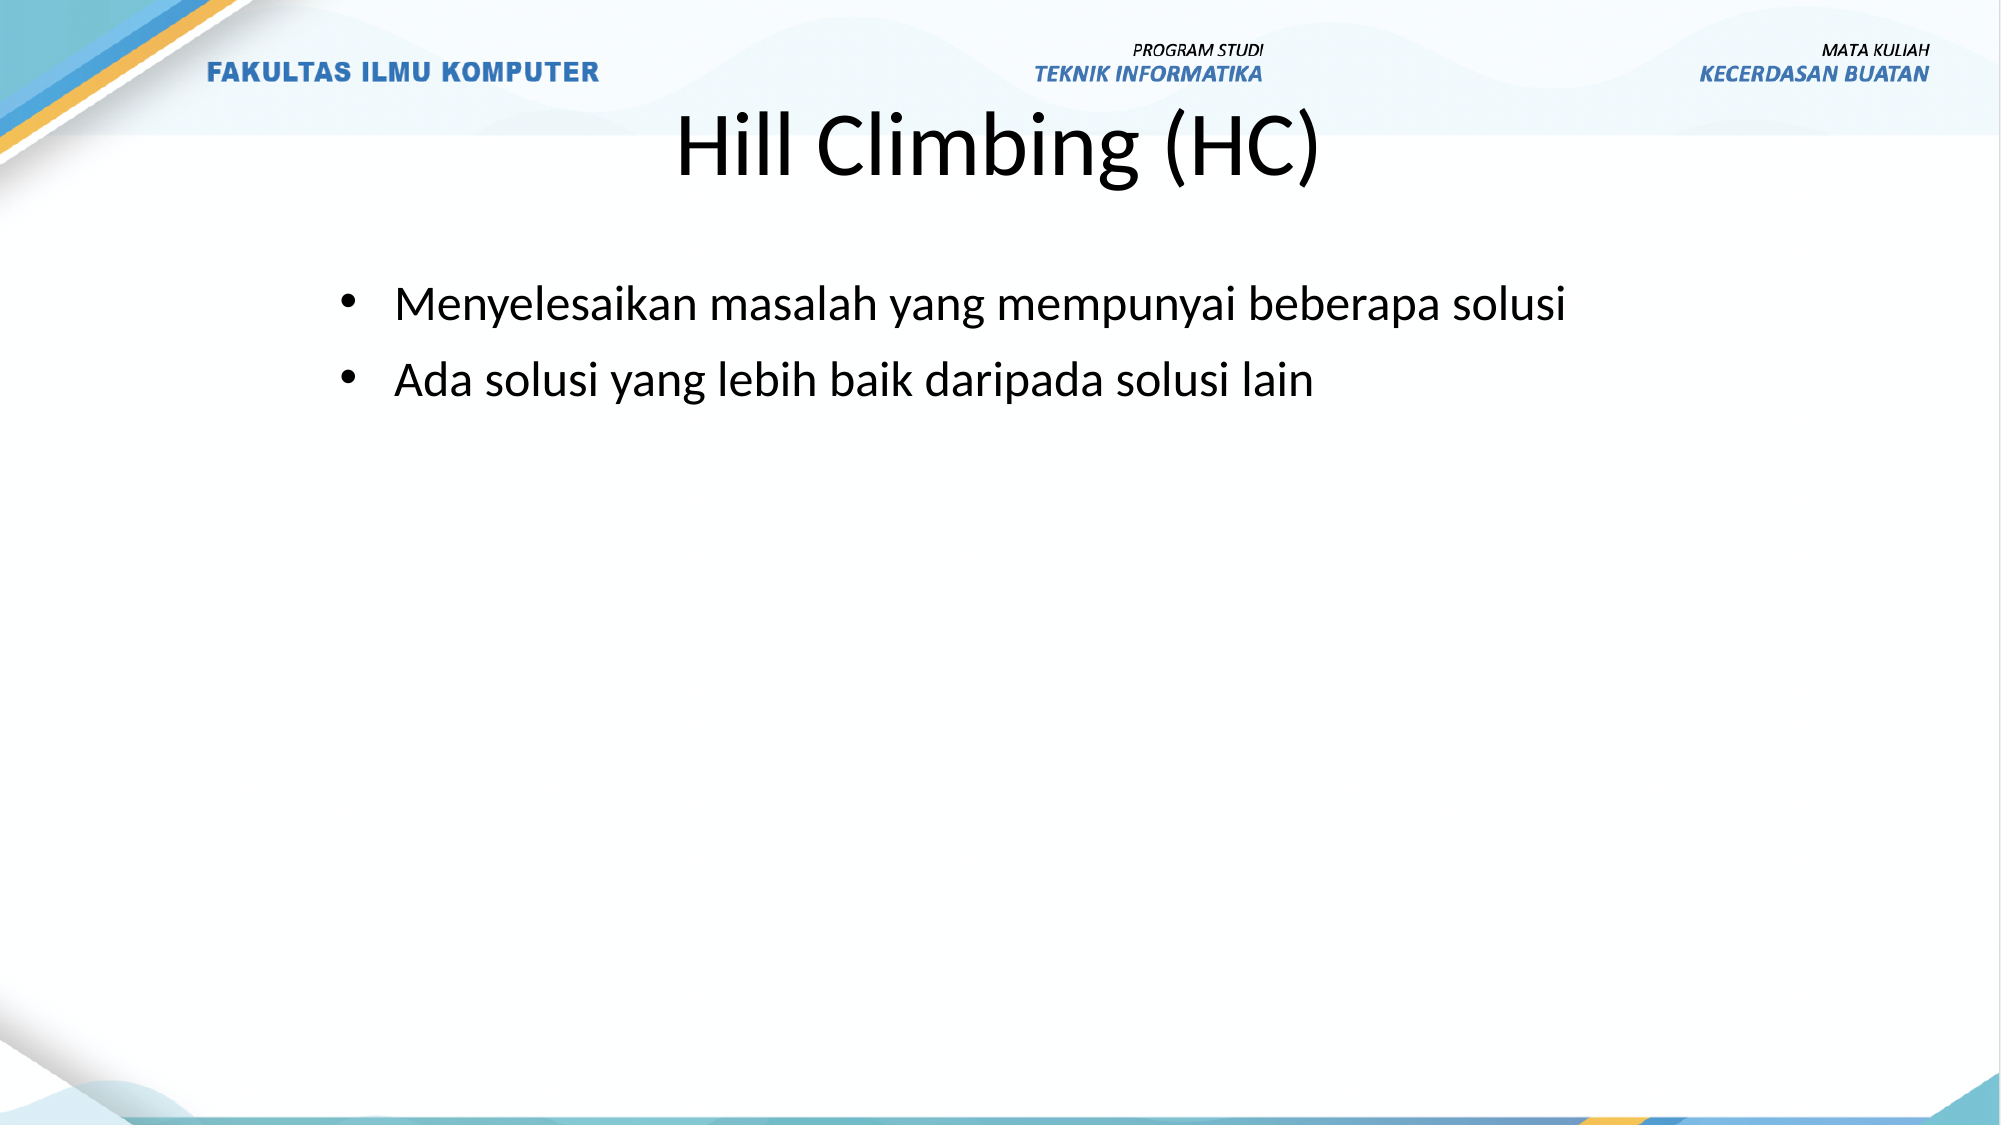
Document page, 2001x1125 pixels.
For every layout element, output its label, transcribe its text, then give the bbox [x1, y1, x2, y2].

text_box Menyelesaikan masalah yang mempunyai beberapa solusi Ada solusi yang lebih baik daripada solusi lain [324, 262, 1675, 1005]
text_box Hill Climbing (HC) [324, 45, 1675, 233]
picture [0, 0, 2001, 1125]
